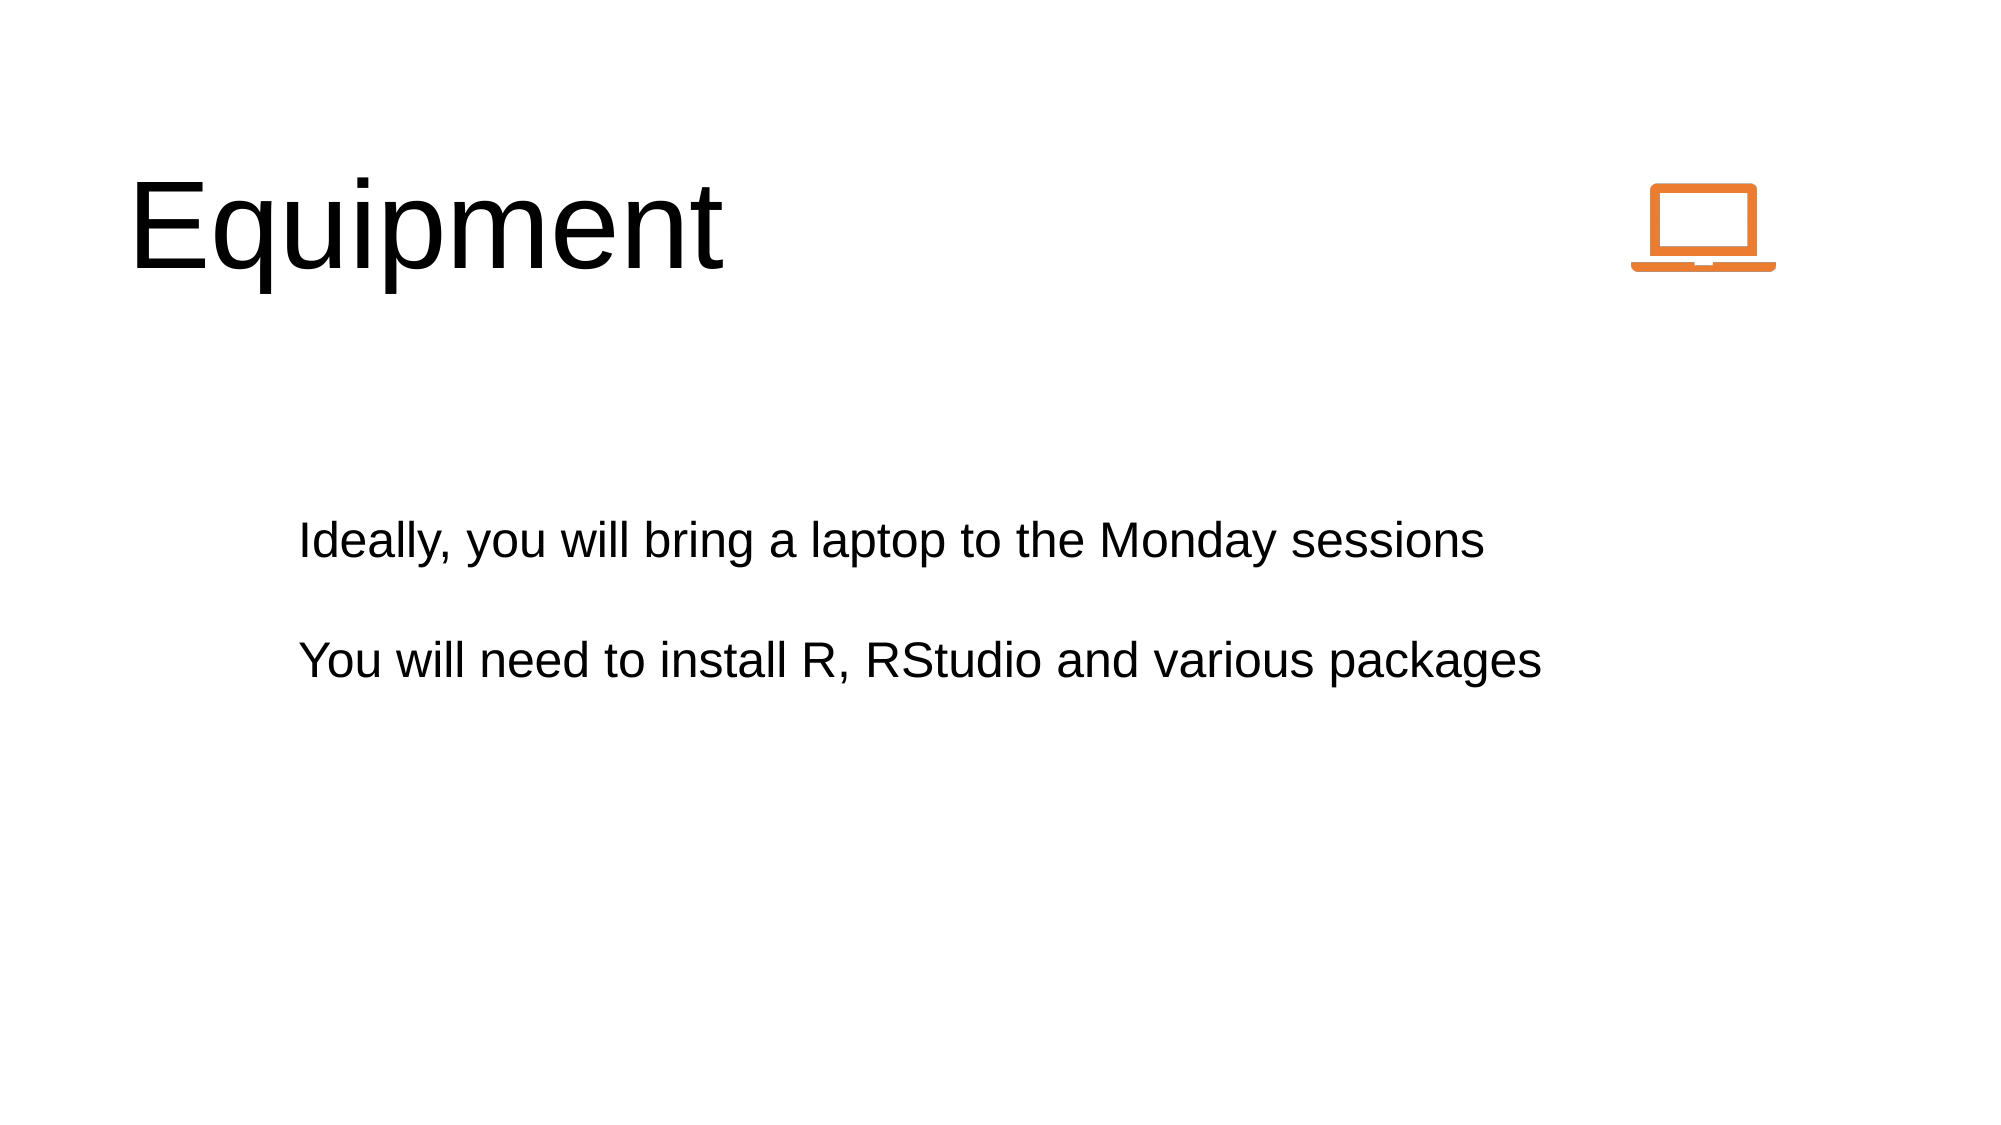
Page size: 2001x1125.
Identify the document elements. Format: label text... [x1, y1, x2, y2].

text_box Ideally, you will bring a laptop to the Monday sessions You will need to install R, RStudio and various packages [283, 499, 1832, 695]
text_box Equipment [112, 122, 1156, 303]
picture [1628, 152, 1779, 304]
